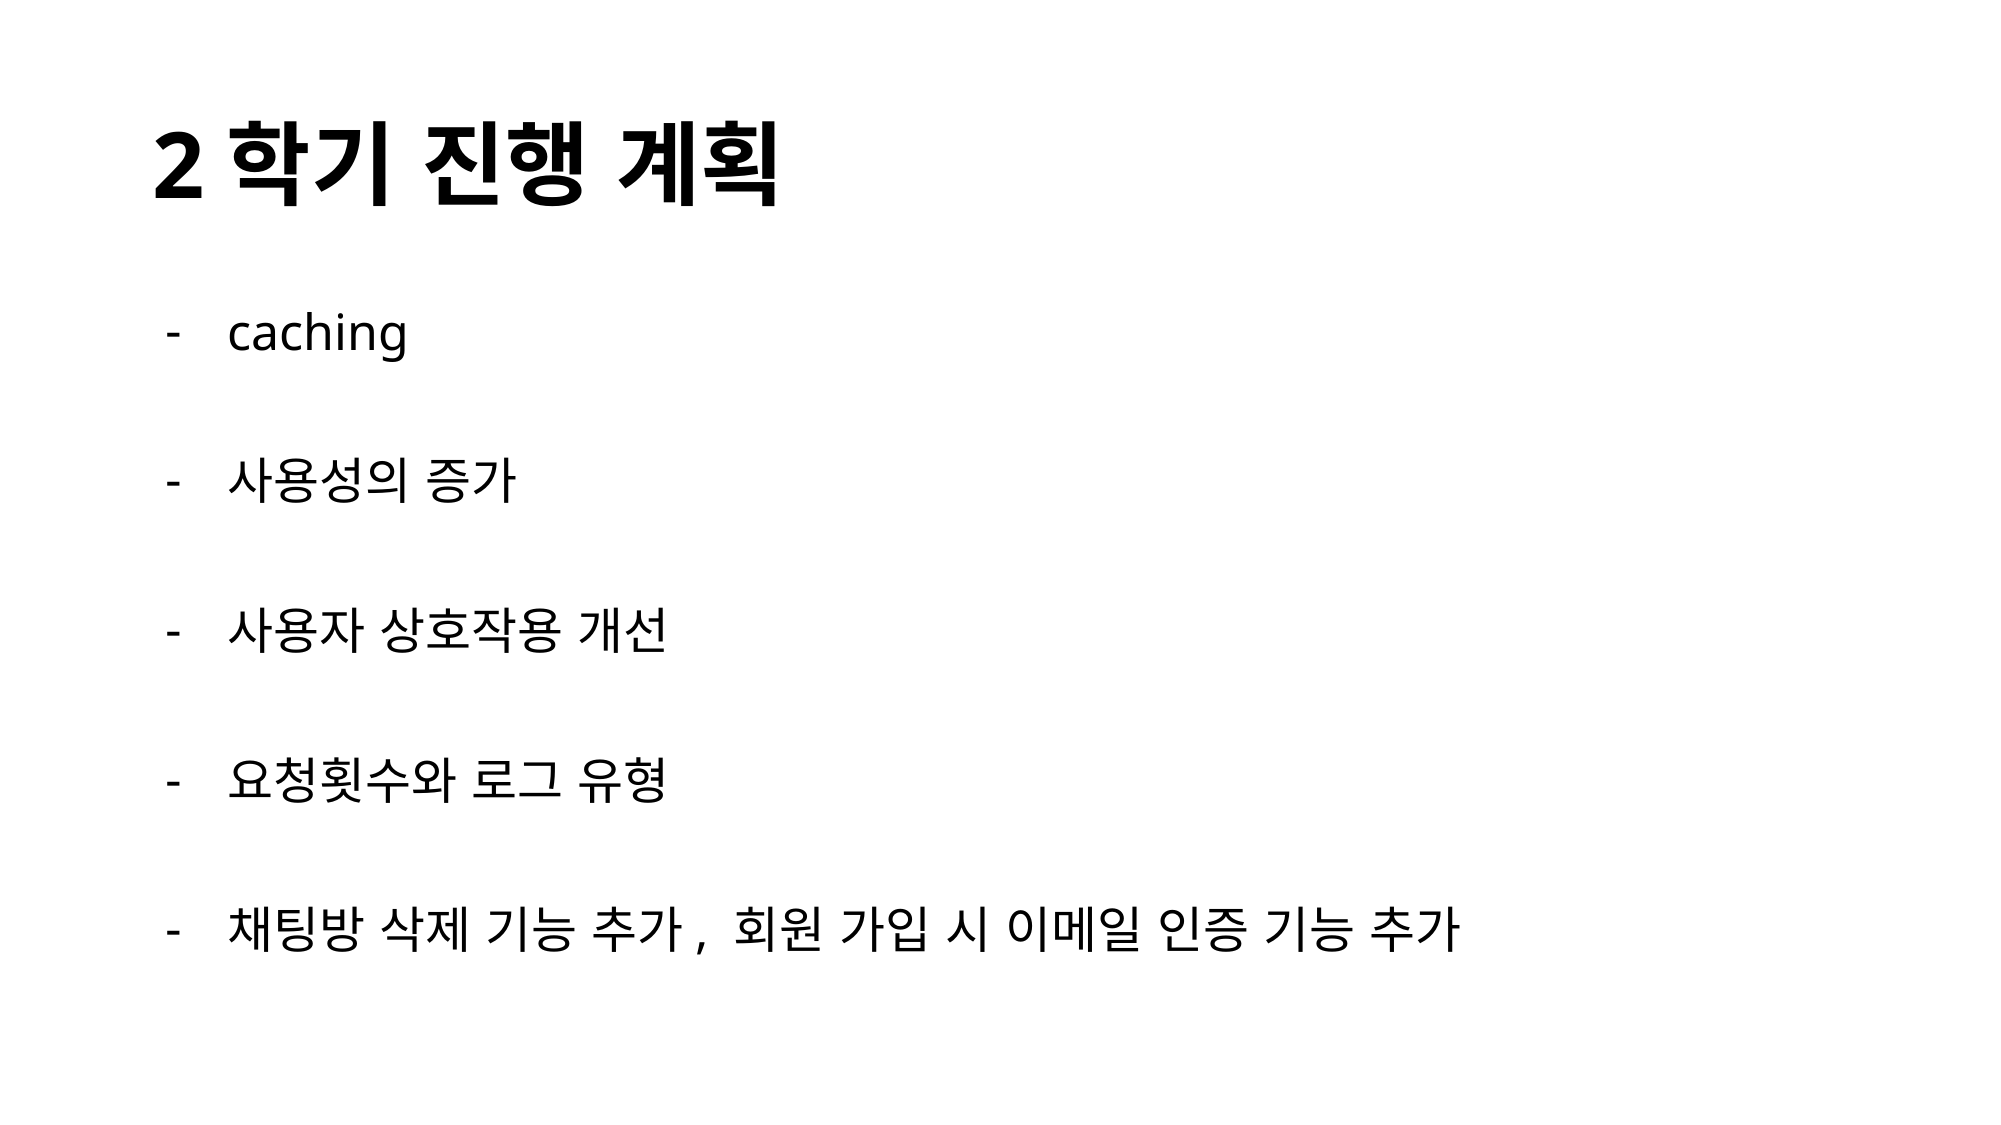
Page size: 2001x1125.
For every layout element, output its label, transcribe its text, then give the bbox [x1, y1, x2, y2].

title 2학기 진행 계획 [137, 59, 1863, 278]
list caching 사용성의 증가 사용자 상호작용 개선 요청횟수와 로그 유형 채팅방 삭제 기능 추가, 회원 가입 시 이메일 인증 기능 추가 [137, 299, 1863, 1014]
